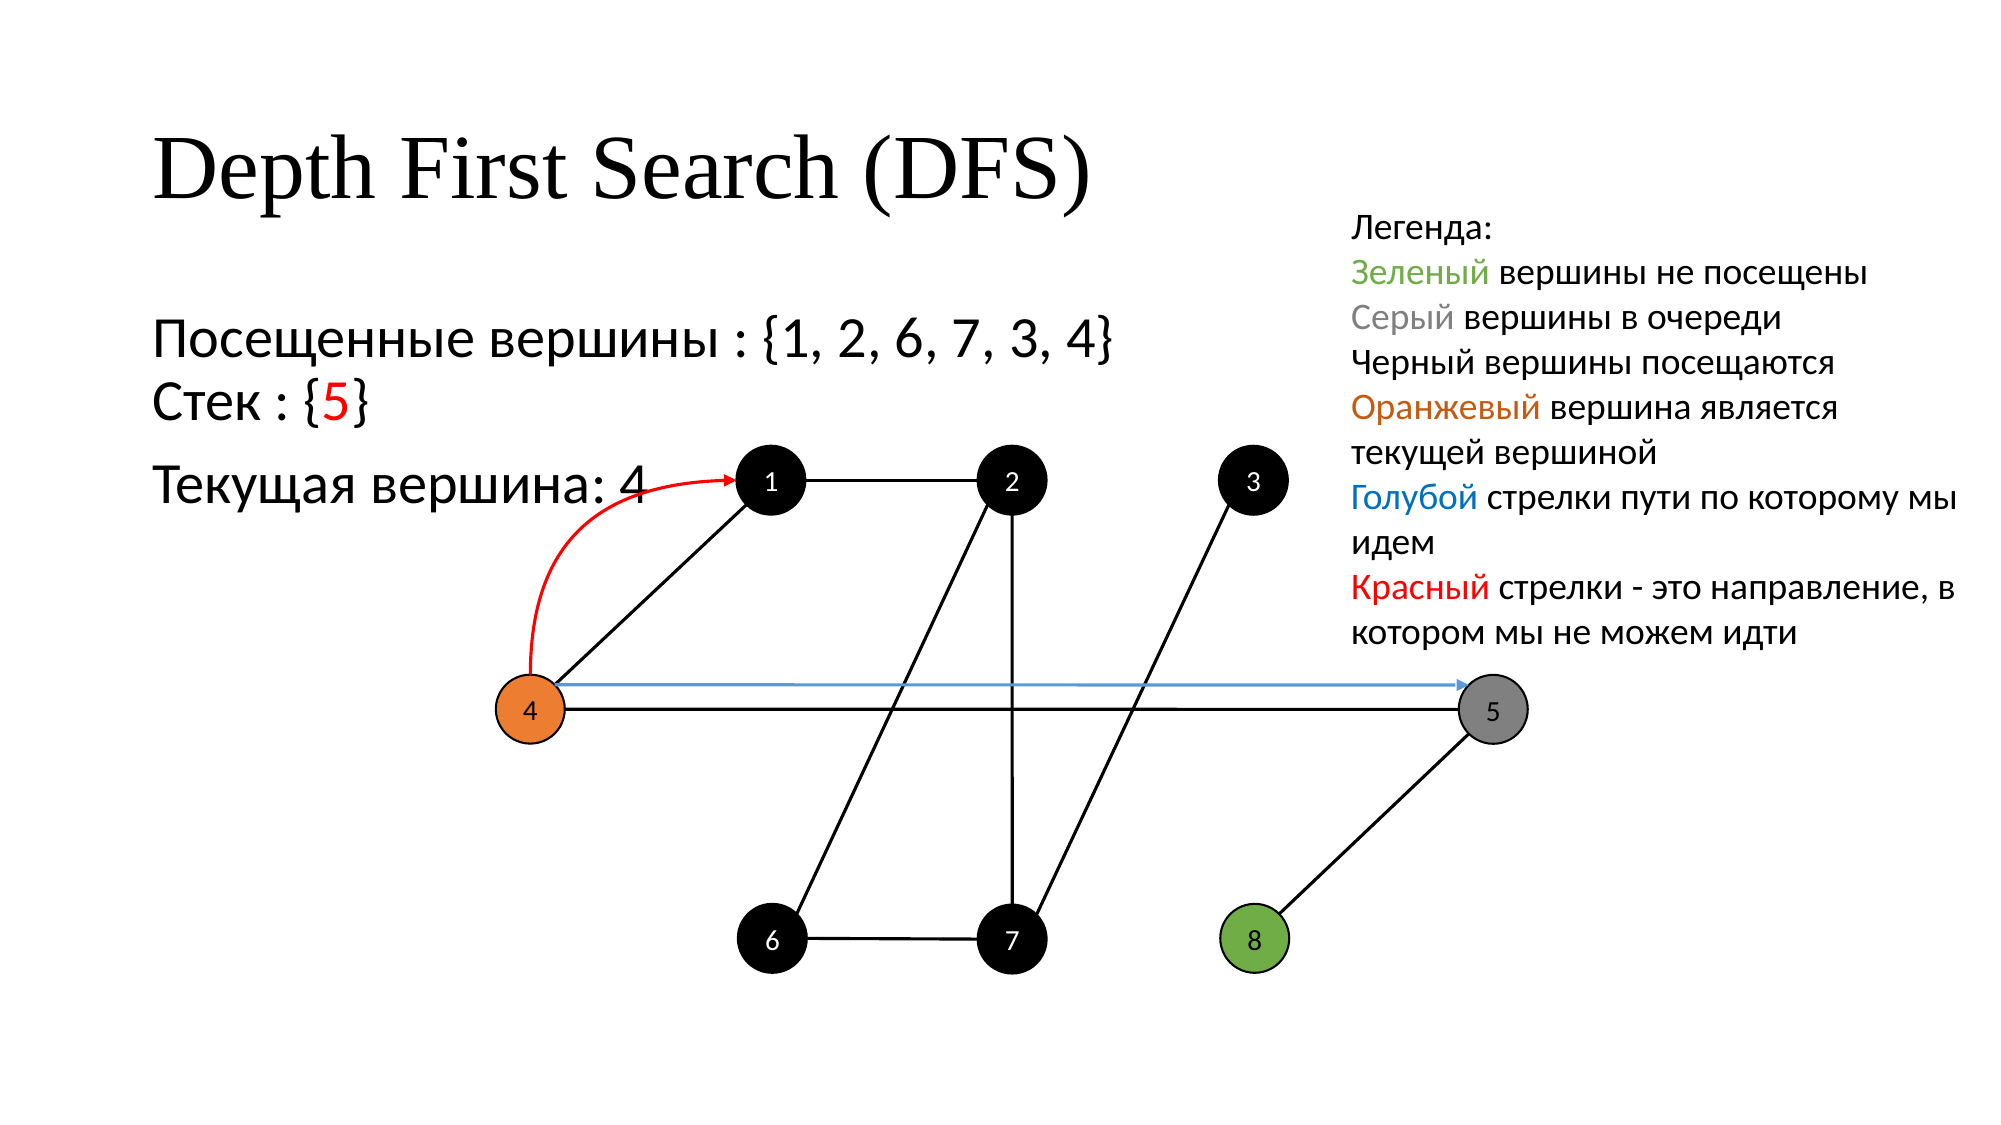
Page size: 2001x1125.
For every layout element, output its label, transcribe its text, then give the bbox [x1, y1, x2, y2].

text_box 3 [1217, 444, 1289, 516]
text_box 7 [1012, 903, 1048, 975]
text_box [536, 474, 731, 681]
text_box 1 [735, 444, 807, 516]
text_box Легенда: Зеленый вершины не посещены Серый вершины в очереди Черный вершины посещаются Оранжевый вершина является текущей вершиной Голубой стрелки пути по которому мы идем Красный стрелки - это направление, в котором мы не можем идти [1336, 194, 1978, 660]
text_box 5 [1457, 673, 1529, 745]
text_box 7 [976, 903, 1011, 975]
text_box 8 [1219, 902, 1291, 974]
text_box 4 [494, 673, 566, 745]
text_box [1279, 733, 1469, 914]
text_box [796, 504, 988, 914]
text_box 2 [976, 444, 1011, 516]
title Depth First Search (DFS) [137, 59, 1863, 278]
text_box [1036, 504, 1229, 915]
list Посещенные вершины : {1, 2, 6, 7, 3, 4} Стек : {5} Текущая вершина: 4 [137, 299, 1011, 1014]
list Посещенные вершины : {1, 2, 6, 7, 3, 4} Стек : {5} Текущая вершина: 4 [1012, 299, 1863, 1014]
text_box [554, 504, 747, 685]
text_box 6 [736, 902, 808, 974]
text_box 2 [1012, 444, 1048, 516]
